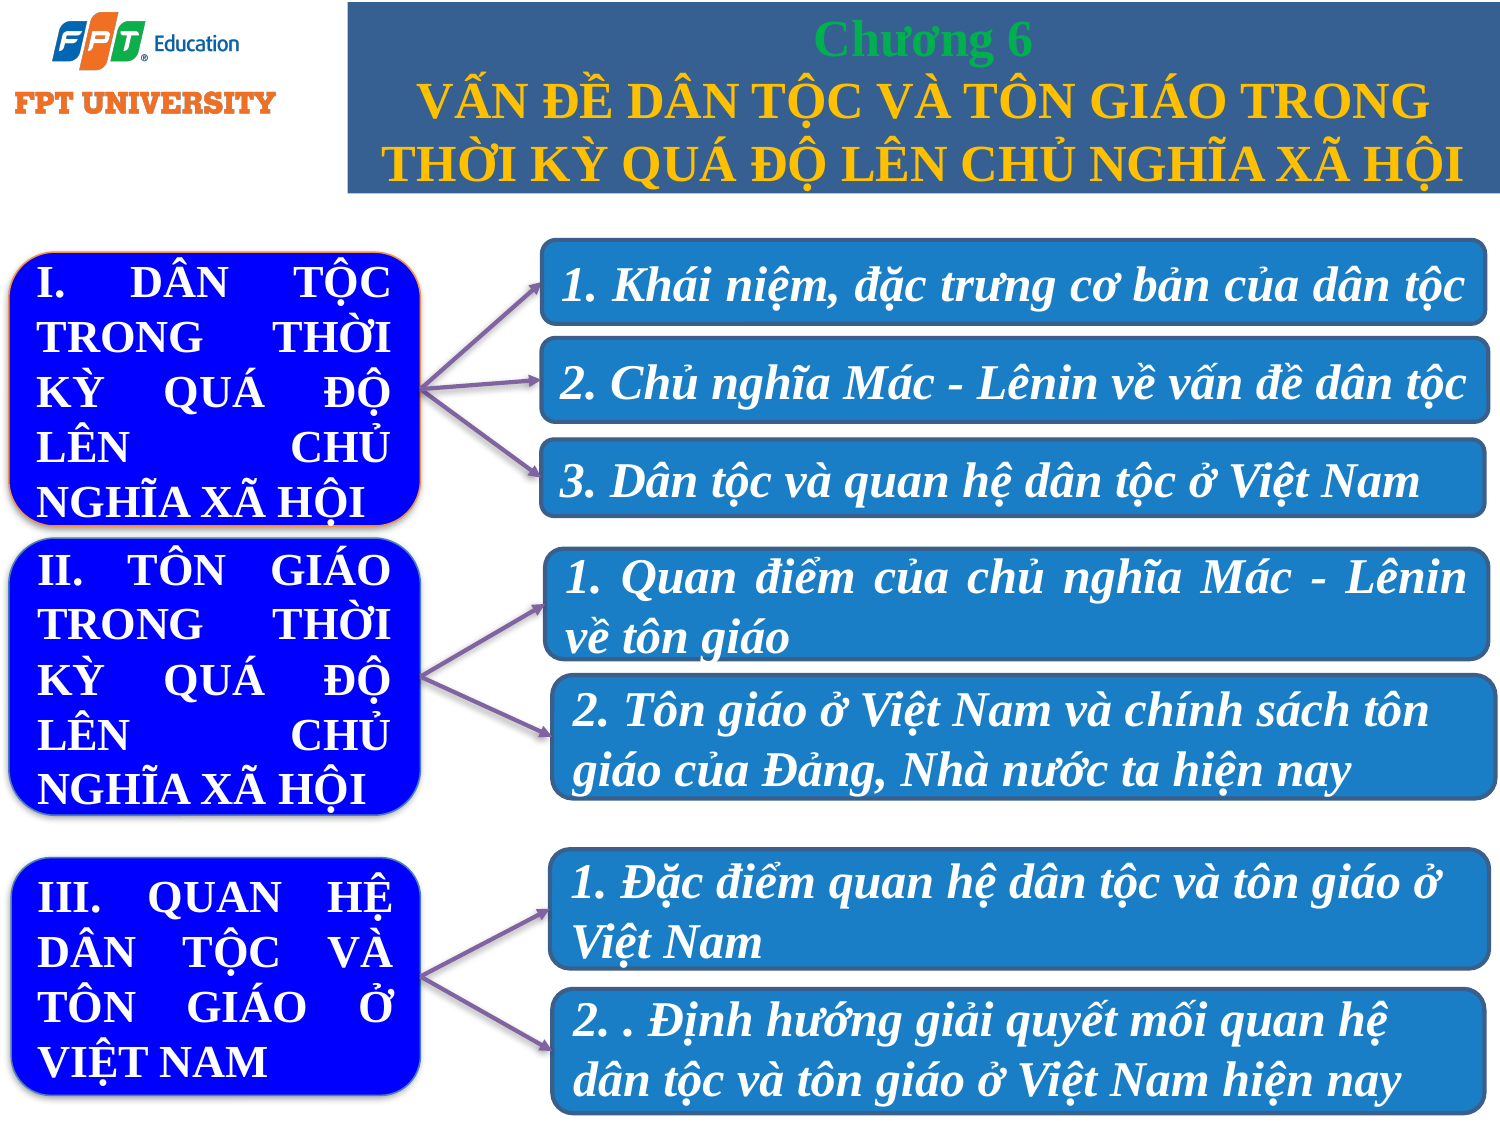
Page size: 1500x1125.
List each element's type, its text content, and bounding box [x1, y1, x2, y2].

text_box I. DÂN TỘC TRONG THỜI KỲ QUÁ ĐỘ LÊN CHỦ NGHĨA XÃ HỘI [8, 251, 421, 527]
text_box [420, 908, 551, 975]
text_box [420, 676, 553, 737]
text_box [420, 379, 542, 390]
text_box 2. . Định hướng giải quyết mối quan hệ dân tộc và tôn giáo ở Việt Nam hiện nay [550, 986, 1487, 1116]
text_box 2. Chủ nghĩa Mác - Lênin về vấn đề dân tộc [546, 335, 1491, 424]
text_box 1. Đặc điểm quan hệ dân tộc và tôn giáo ở Việt Nam [547, 847, 1492, 971]
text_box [420, 397, 542, 478]
picture [15, 12, 276, 114]
text_box 1. Quan điểm của chủ nghĩa Mác - Lênin về tôn giáo [542, 546, 1491, 662]
title Chương 6 VẤN ĐỀ DÂN TỘC VÀ TÔN GIÁO TRONG THỜI KỲ QUÁ ĐỘ LÊN CHỦ NGHĨA XÃ HỘI [347, 2, 1500, 194]
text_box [420, 281, 543, 380]
text_box II. TÔN GIÁO TRONG THỜI KỲ QUÁ ĐỘ LÊN CHỦ NGHĨA XÃ HỘI [8, 537, 422, 817]
text_box 3. Dân tộc và quan hệ dân tộc ở Việt Nam [539, 437, 1487, 519]
text_box 2. Tôn giáo ở Việt Nam và chính sách tôn giáo của Đảng, Nhà nước ta hiện nay [550, 672, 1498, 801]
text_box 1. Khái niệm, đặc trưng cơ bản của dân tộc [539, 237, 1488, 326]
text_box III. QUAN HỆ DÂN TỘC VÀ TÔN GIÁO Ở VIỆT NAM [10, 856, 422, 1097]
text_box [420, 976, 553, 1052]
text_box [420, 603, 546, 676]
